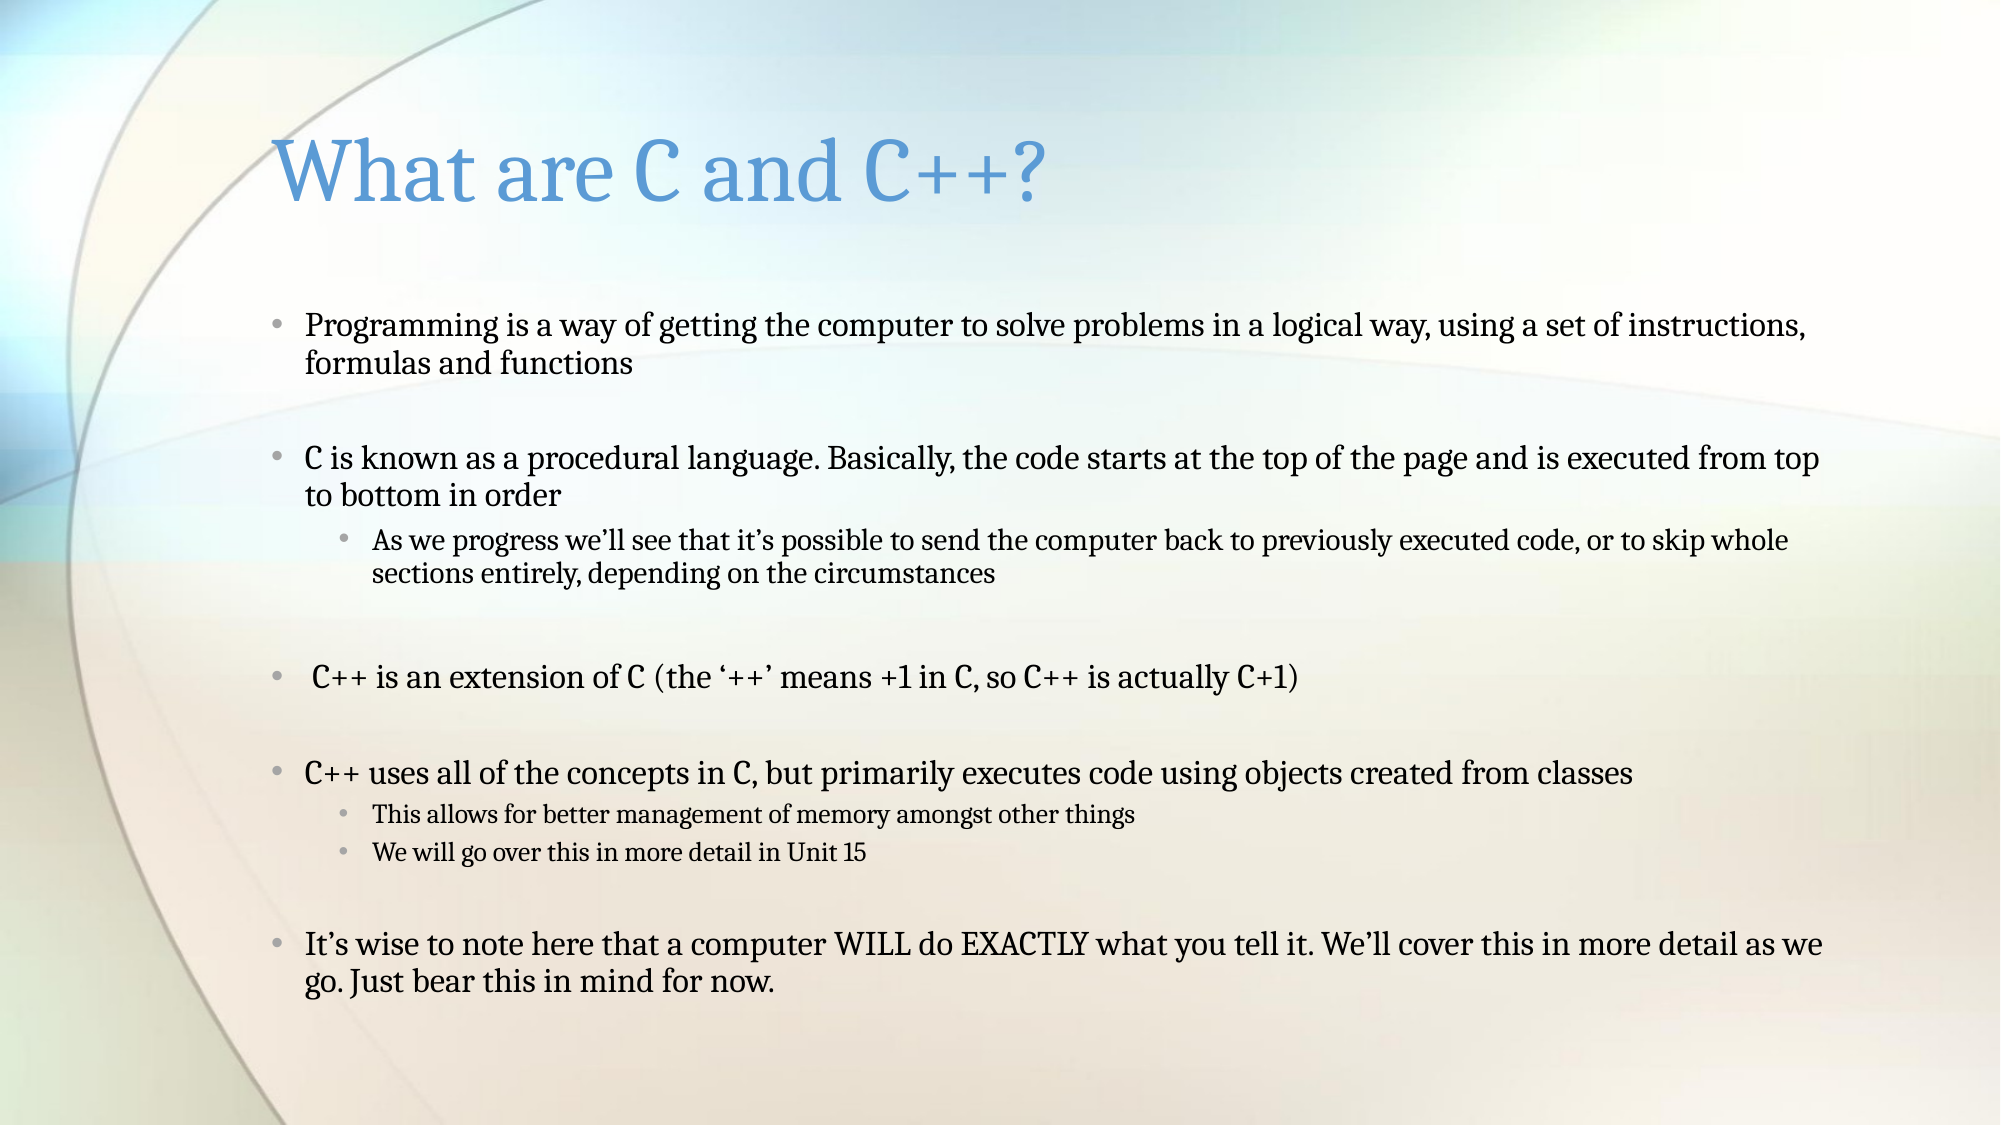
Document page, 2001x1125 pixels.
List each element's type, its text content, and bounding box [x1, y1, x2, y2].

list Programming is a way of getting the computer to solve problems in a logical way, using a set of instructions, formulas and functions C is known as a procedural language. Basically, the code starts at the top of the page and is executed from top to bottom in order As we progress we’ll see that it’s possible to send the computer back to previously executed code, or to skip whole sections entirely, depending on the circumstances C++ is an extension of C (the ‘++’ means +1 in C, so C++ is actually C+1) C++ uses all of the concepts in C, but primarily executes code using objects created from classes This allows for better management of memory amongst other things We will go over this in more detail in Unit 15 It’s wise to note here that a computer WILL do EXACTLY what you tell it. We’ll cover this in more detail as we go. Just bear this in mind for now. [256, 299, 1863, 1014]
picture [0, 0, 2001, 1125]
title What are C and C++? [256, 55, 1738, 274]
